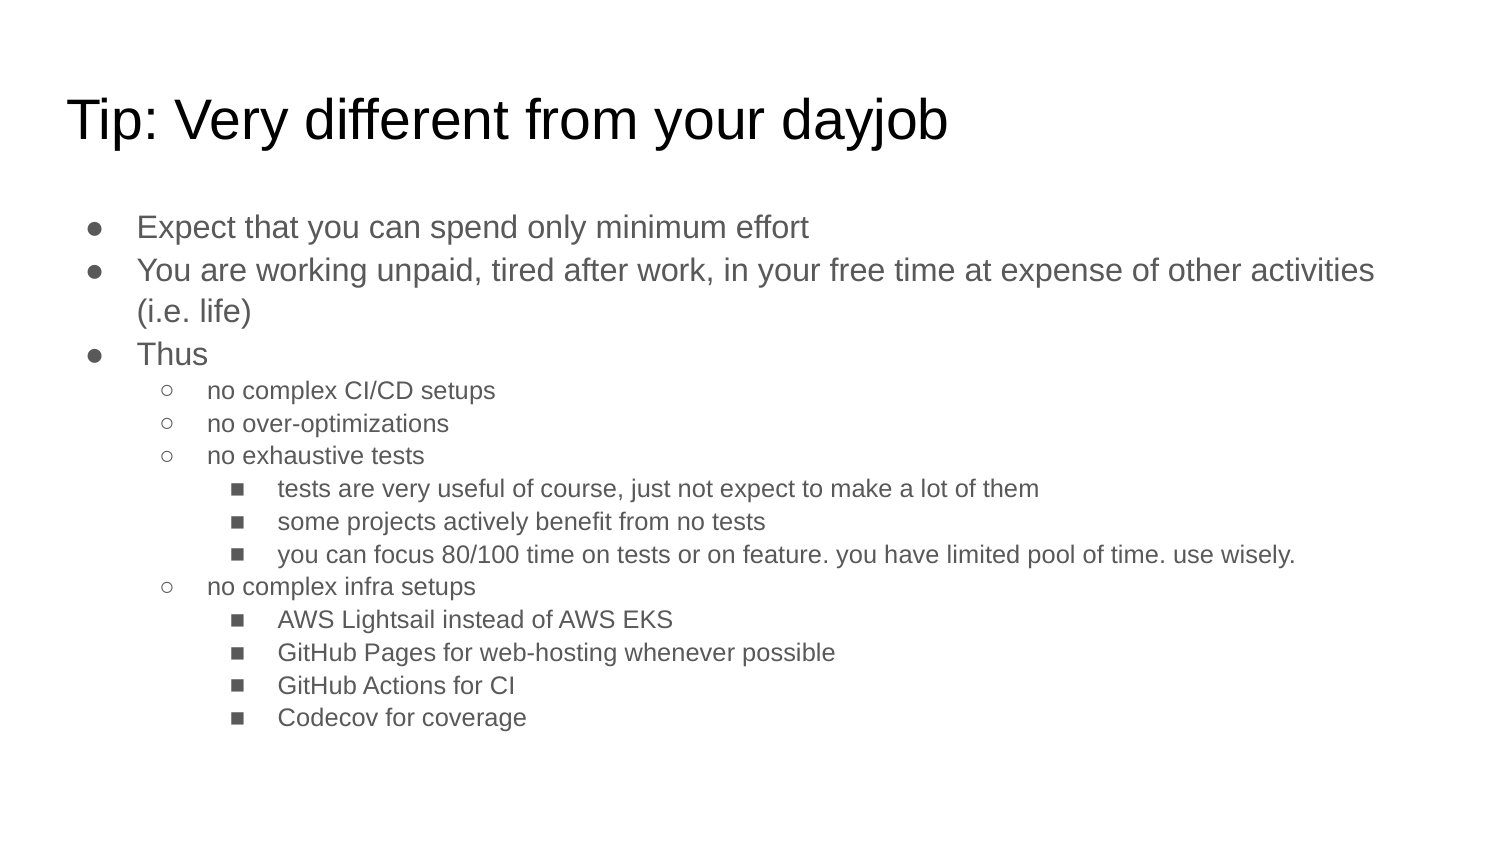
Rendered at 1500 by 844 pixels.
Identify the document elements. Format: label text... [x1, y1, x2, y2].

list Expect that you can spend only minimum effort You are working unpaid, tired after work, in your free time at expense of other activities (i.e. life) Thus no complex CI/CD setups no over-optimizations no exhaustive tests tests are very useful of course, just not expect to make a lot of them some projects actively benefit from no tests you can focus 80/100 time on tests or on feature. you have limited pool of time. use wisely. no complex infra setups AWS Lightsail instead of AWS EKS GitHub Pages for web-hosting whenever possible GitHub Actions for CI Codecov for coverage [51, 189, 1449, 750]
title Tip: Very different from your dayjob [51, 72, 1449, 167]
